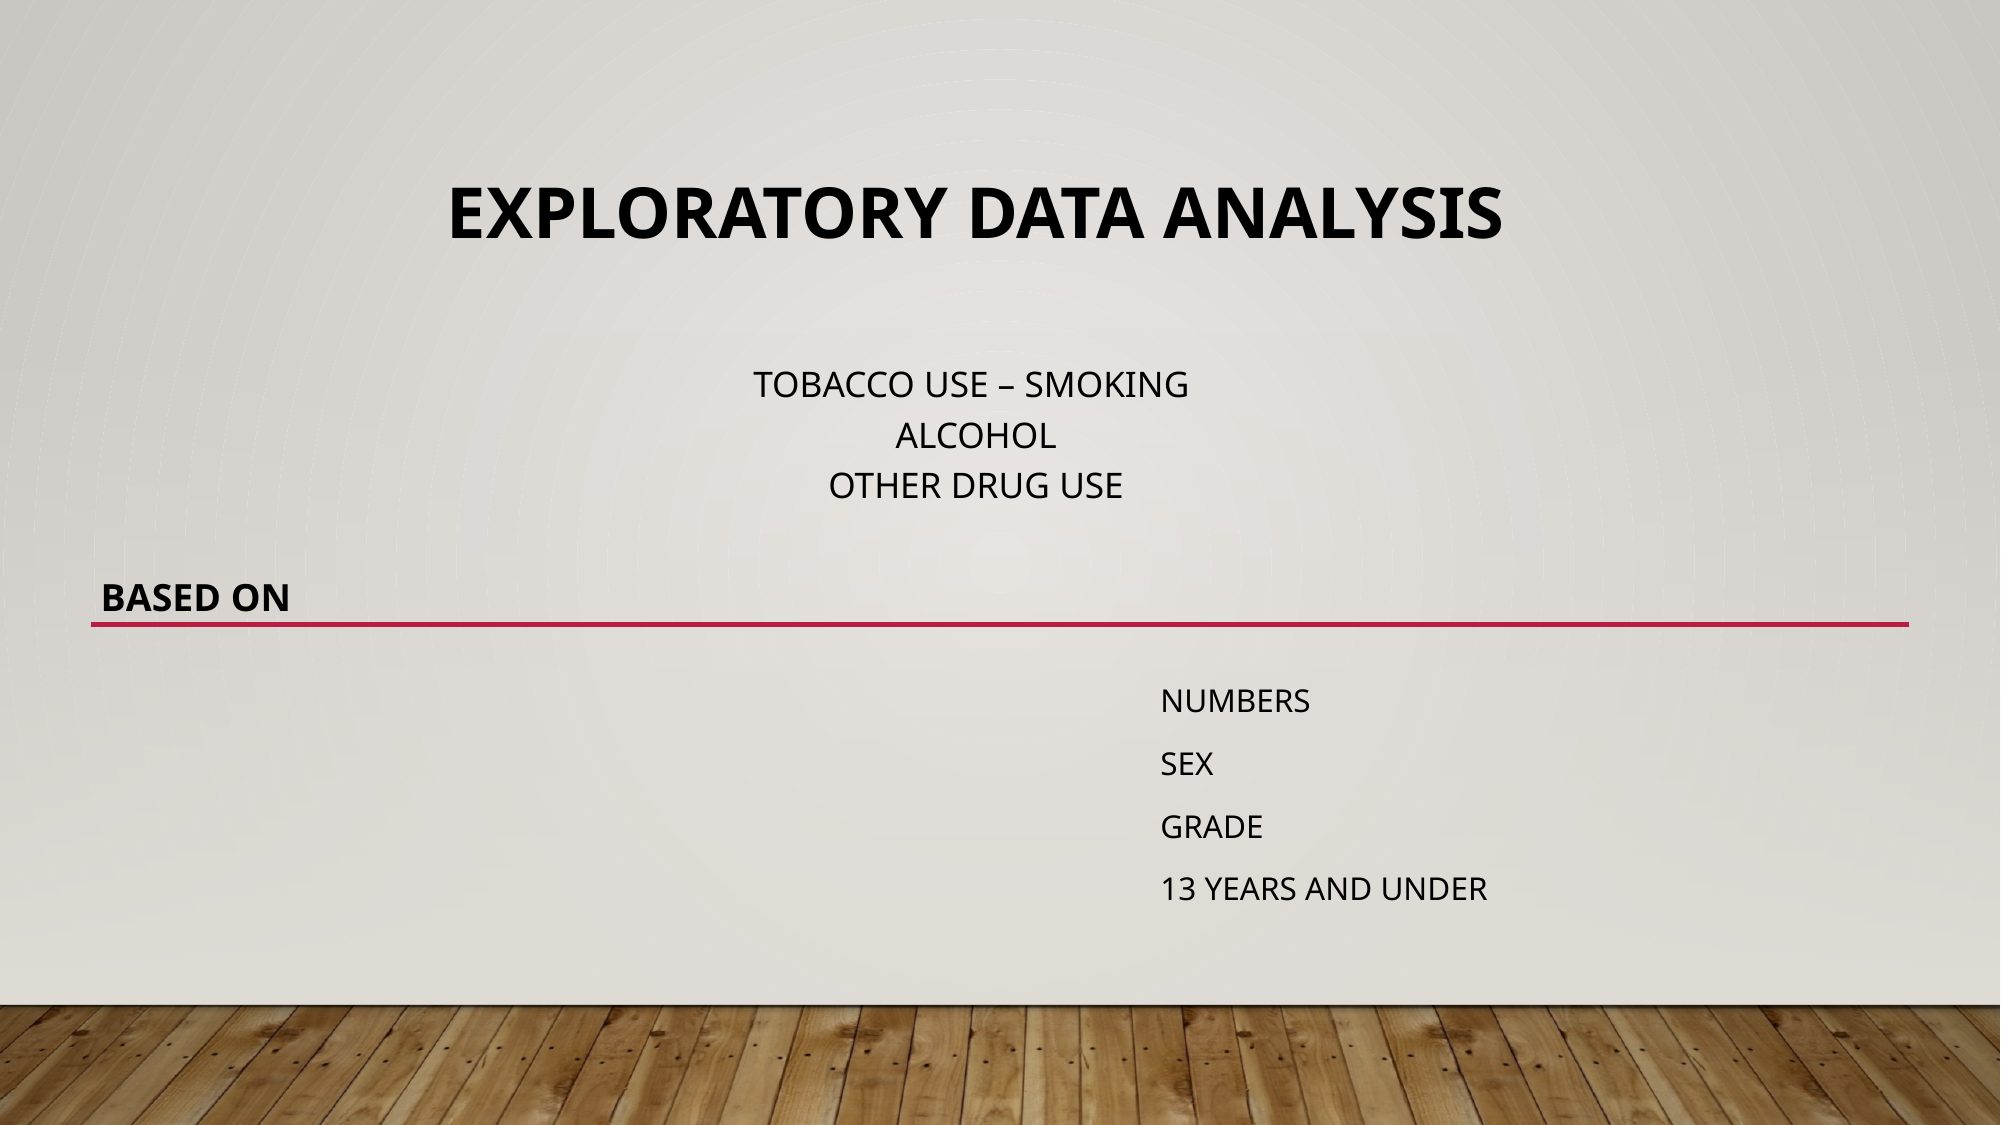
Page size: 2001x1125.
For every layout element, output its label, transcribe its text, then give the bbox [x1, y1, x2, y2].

title Exploratory data analysis TOBACCO USE – SMOKING ALCOHOL OTHER DRUG USE [172, 143, 1780, 559]
picture [0, 1005, 2000, 1125]
list NUMBERS SEX GRADE 13 YEARS AND UNDER [1145, 658, 1656, 916]
text_box BASED ON [85, 566, 533, 626]
